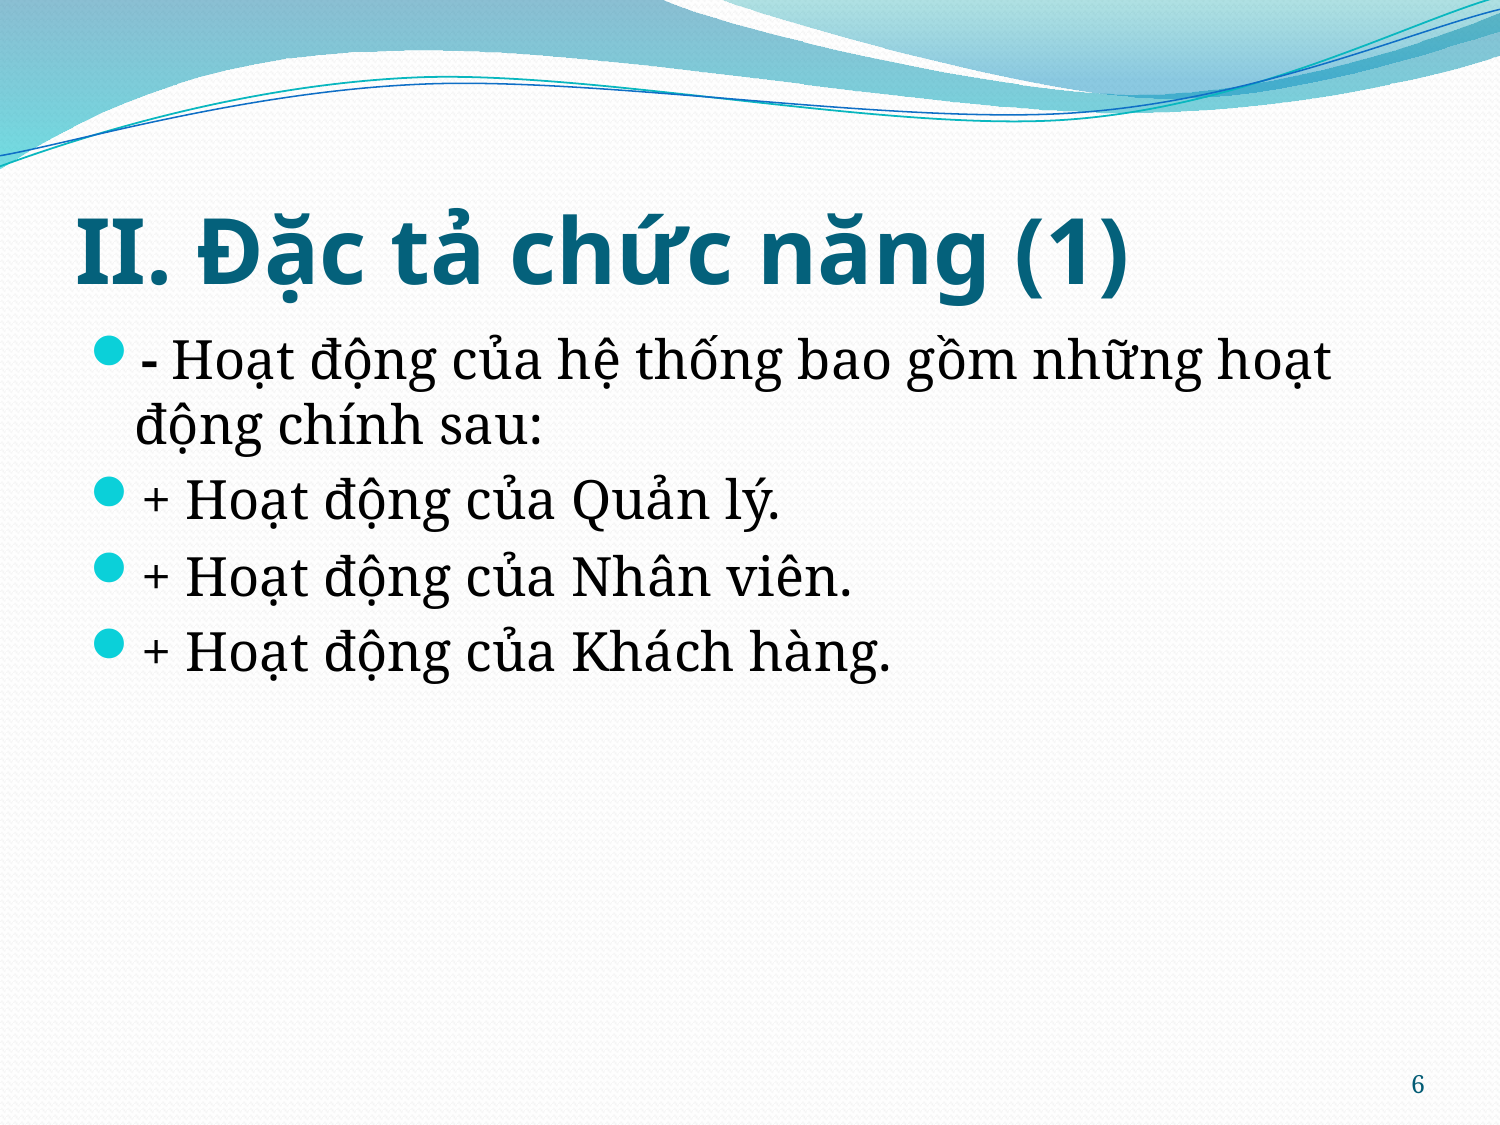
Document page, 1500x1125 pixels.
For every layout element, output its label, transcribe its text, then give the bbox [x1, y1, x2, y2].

slide_number 6 [1299, 1042, 1425, 1103]
title II. Đặc tả chức năng (1) [75, 115, 1425, 303]
list - Hoạt động của hệ thống bao gồm những hoạt động chính sau: + Hoạt động của Quản lý. + Hoạt động của Nhân viên. + Hoạt động của Khách hàng. [75, 317, 1425, 1038]
